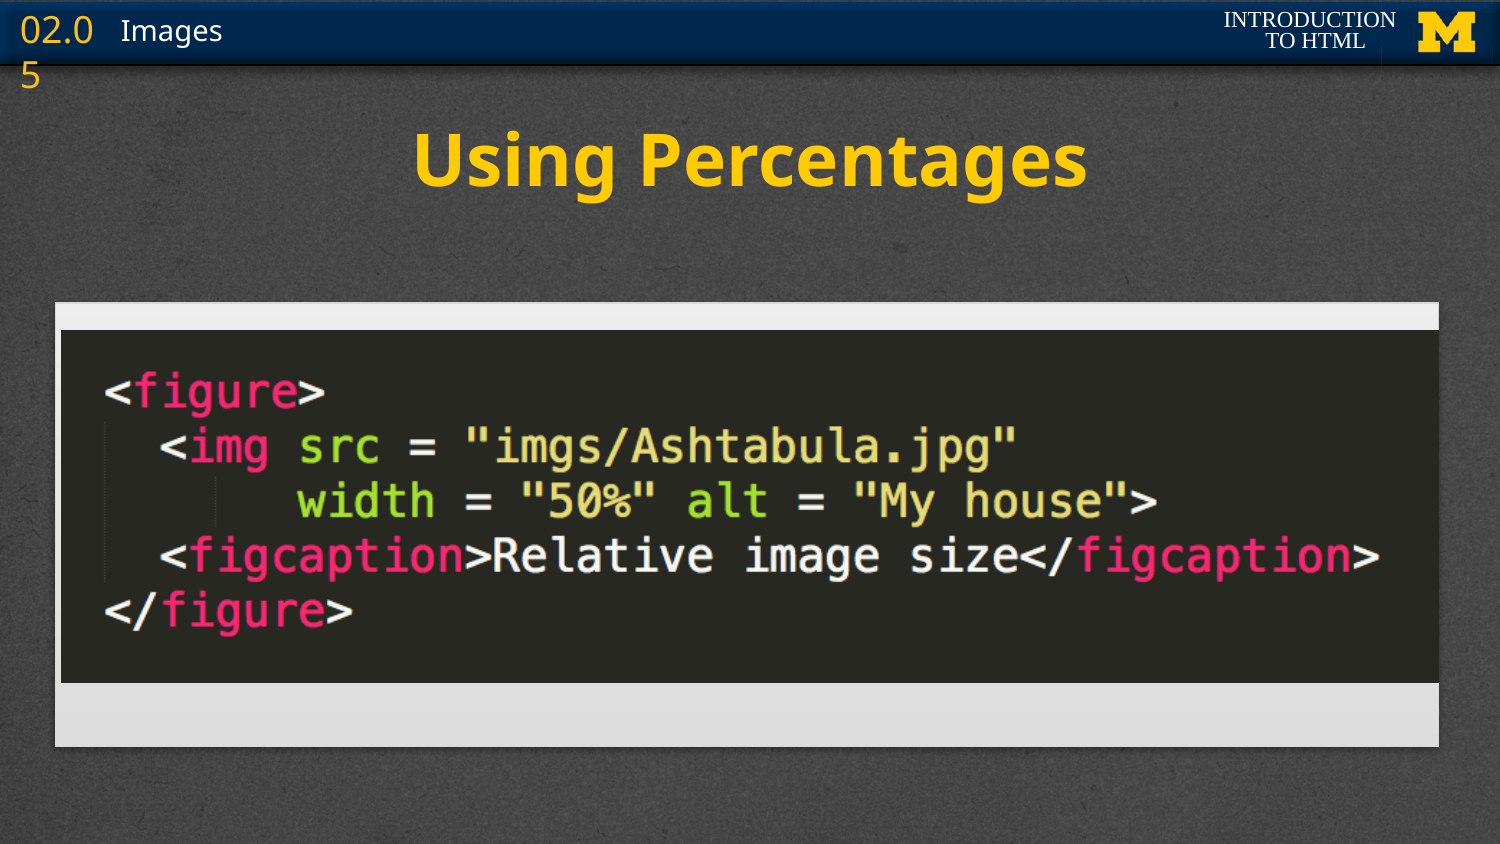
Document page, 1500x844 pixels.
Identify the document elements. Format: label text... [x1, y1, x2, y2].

picture [0, 0, 1500, 844]
text_box [55, 685, 1439, 747]
title Using Percentages [58, 106, 1442, 222]
text_box [55, 302, 1439, 334]
